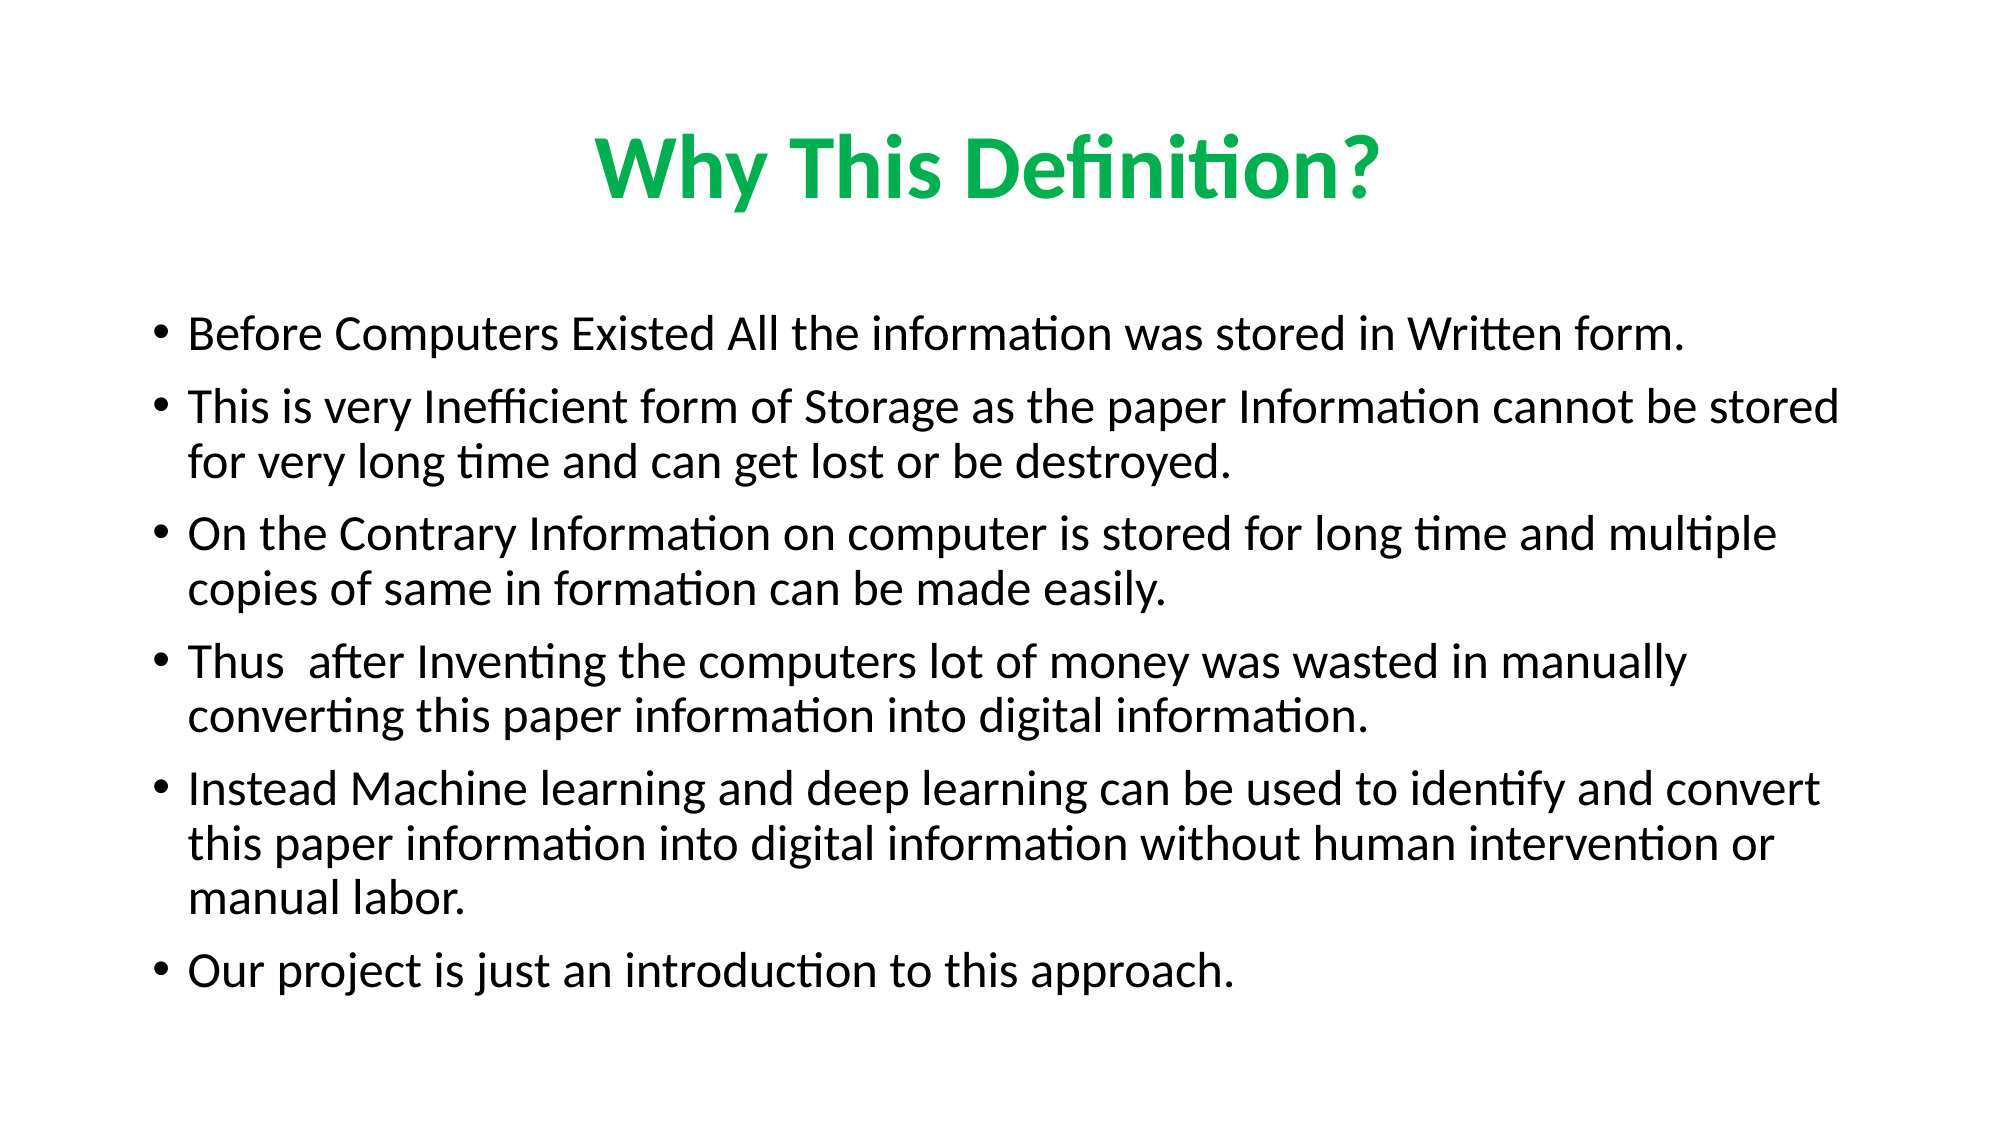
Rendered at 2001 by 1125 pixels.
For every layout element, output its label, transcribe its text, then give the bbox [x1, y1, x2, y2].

title Why This Definition? [137, 59, 1863, 278]
list Before Computers Existed All the information was stored in Written form. This is very Inefficient form of Storage as the paper Information cannot be stored for very long time and can get lost or be destroyed. On the Contrary Information on computer is stored for long time and multiple copies of same in formation can be made easily. Thus after Inventing the computers lot of money was wasted in manually converting this paper information into digital information. Instead Machine learning and deep learning can be used to identify and convert this paper information into digital information without human intervention or manual labor. Our project is just an introduction to this approach. [137, 299, 1863, 1014]
